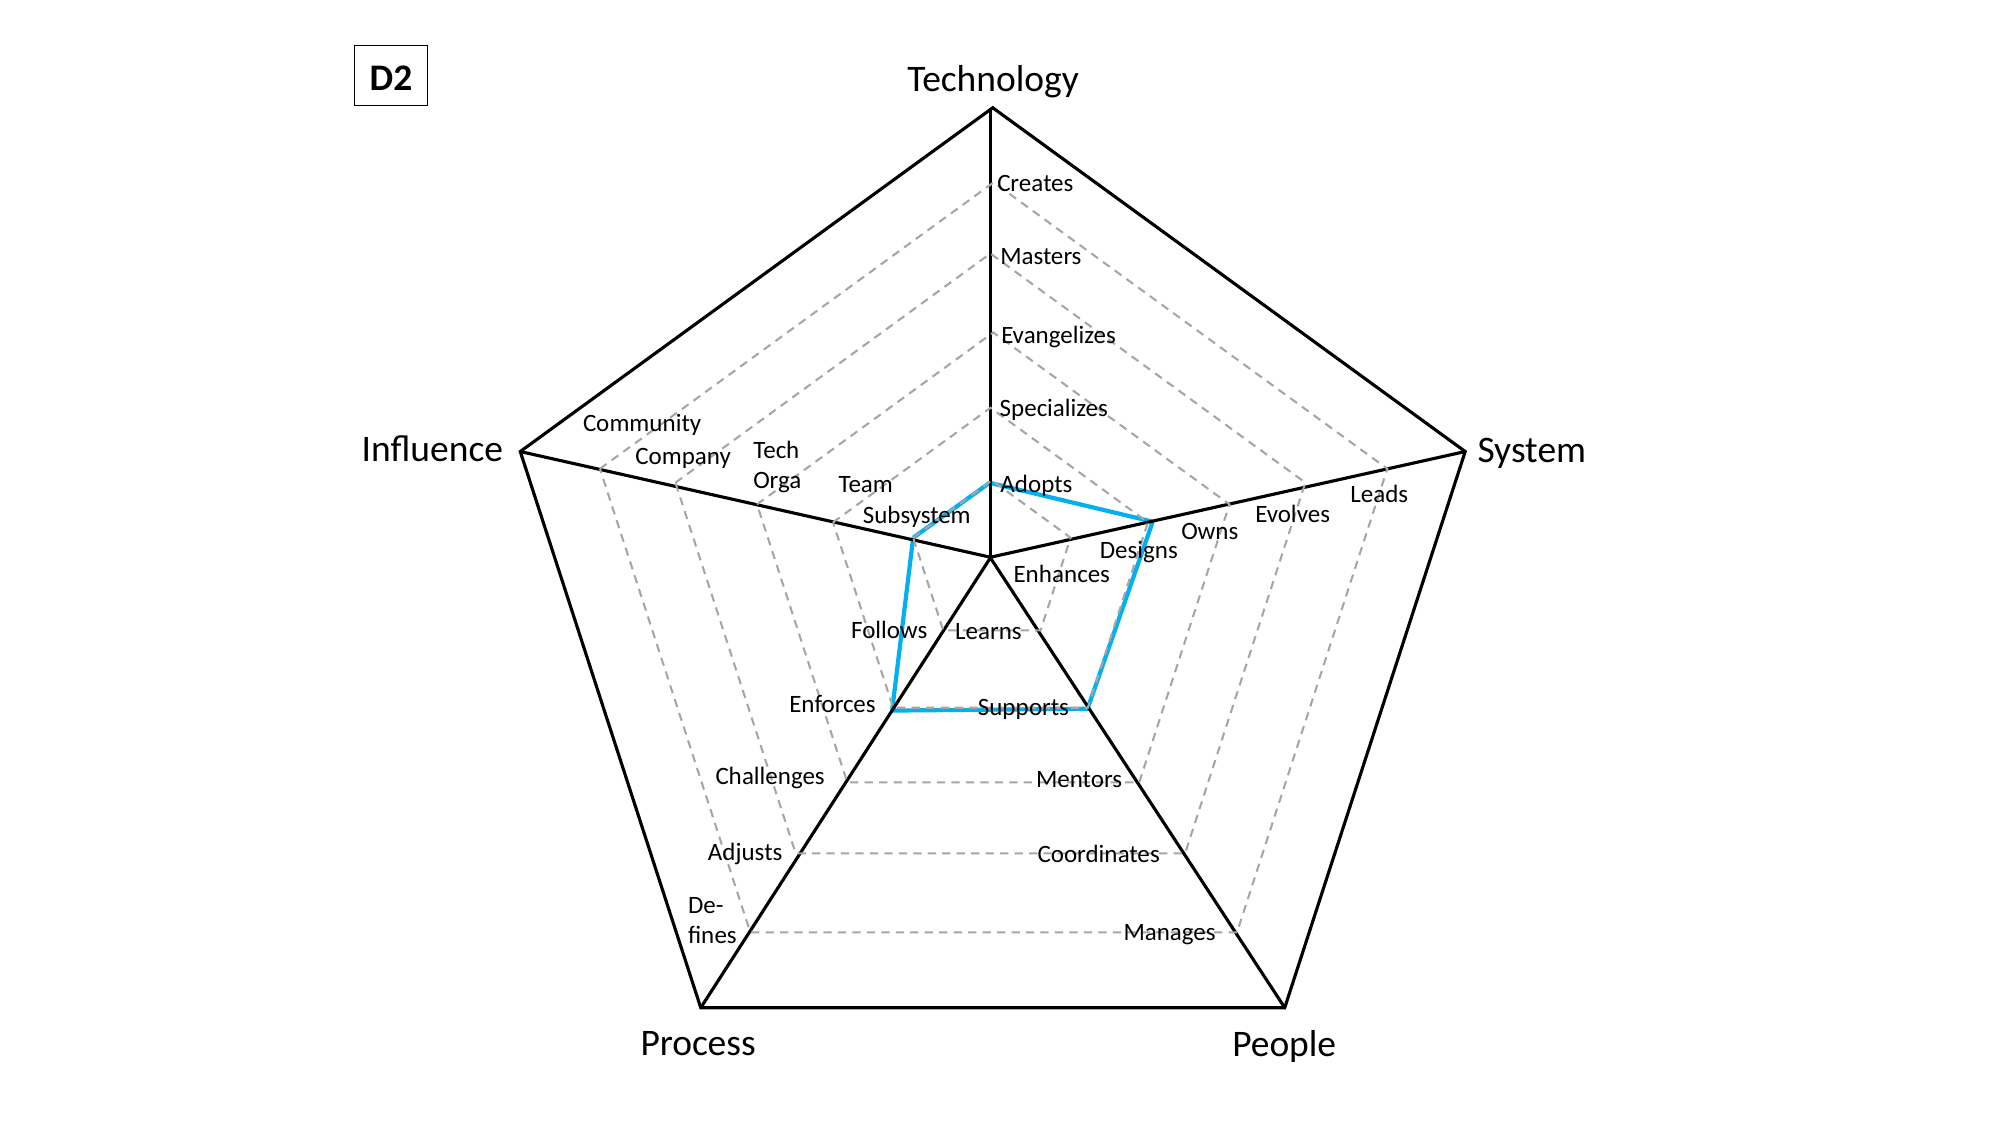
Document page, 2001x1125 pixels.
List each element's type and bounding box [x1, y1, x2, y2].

text_box [345, 45, 1602, 1073]
